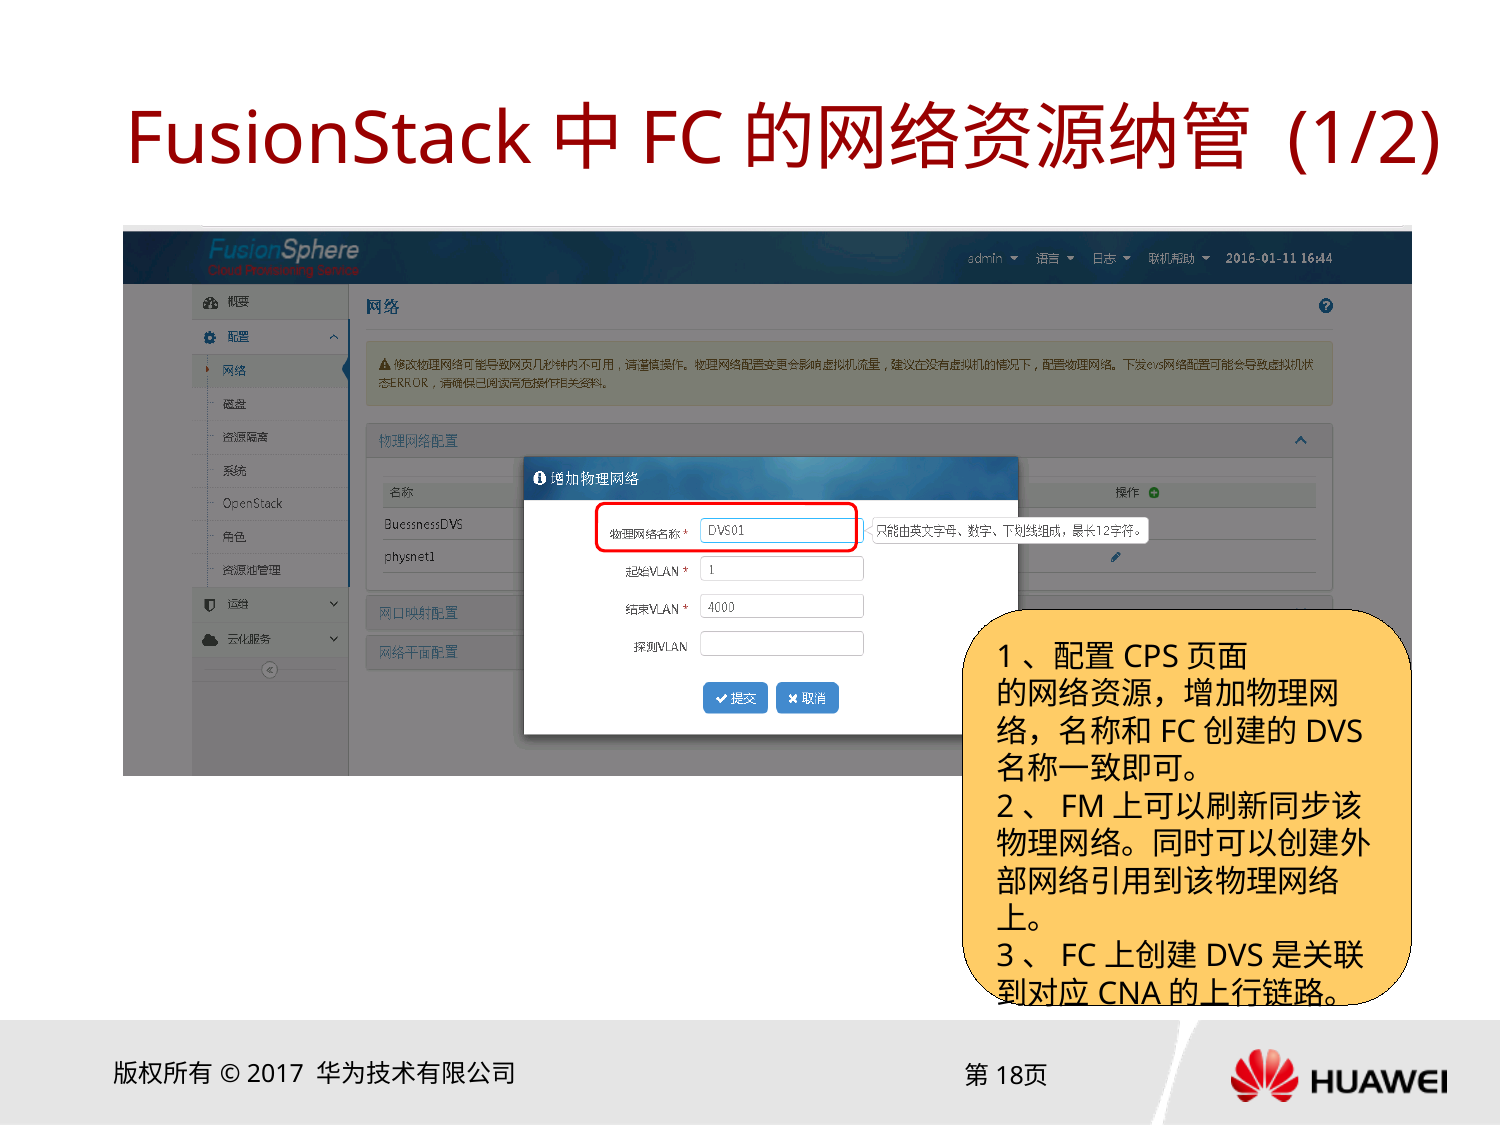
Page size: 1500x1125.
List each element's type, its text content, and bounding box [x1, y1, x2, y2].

text_box 1、配置CPS页面 的网络资源，增加物理网络，名称和FC创建的DVS名称一致即可。 2、FM上可以刷新同步该物理网络。同时可以创建外部网络引用到该物理网络上。 3、FC上创建DVS是关联到对应CNA的上行链路。 [962, 783, 1412, 1006]
picture [0, 1020, 1500, 1125]
title FusionStack中FC的网络资源纳管 (1/2) [111, 63, 1459, 207]
picture [123, 225, 1412, 776]
